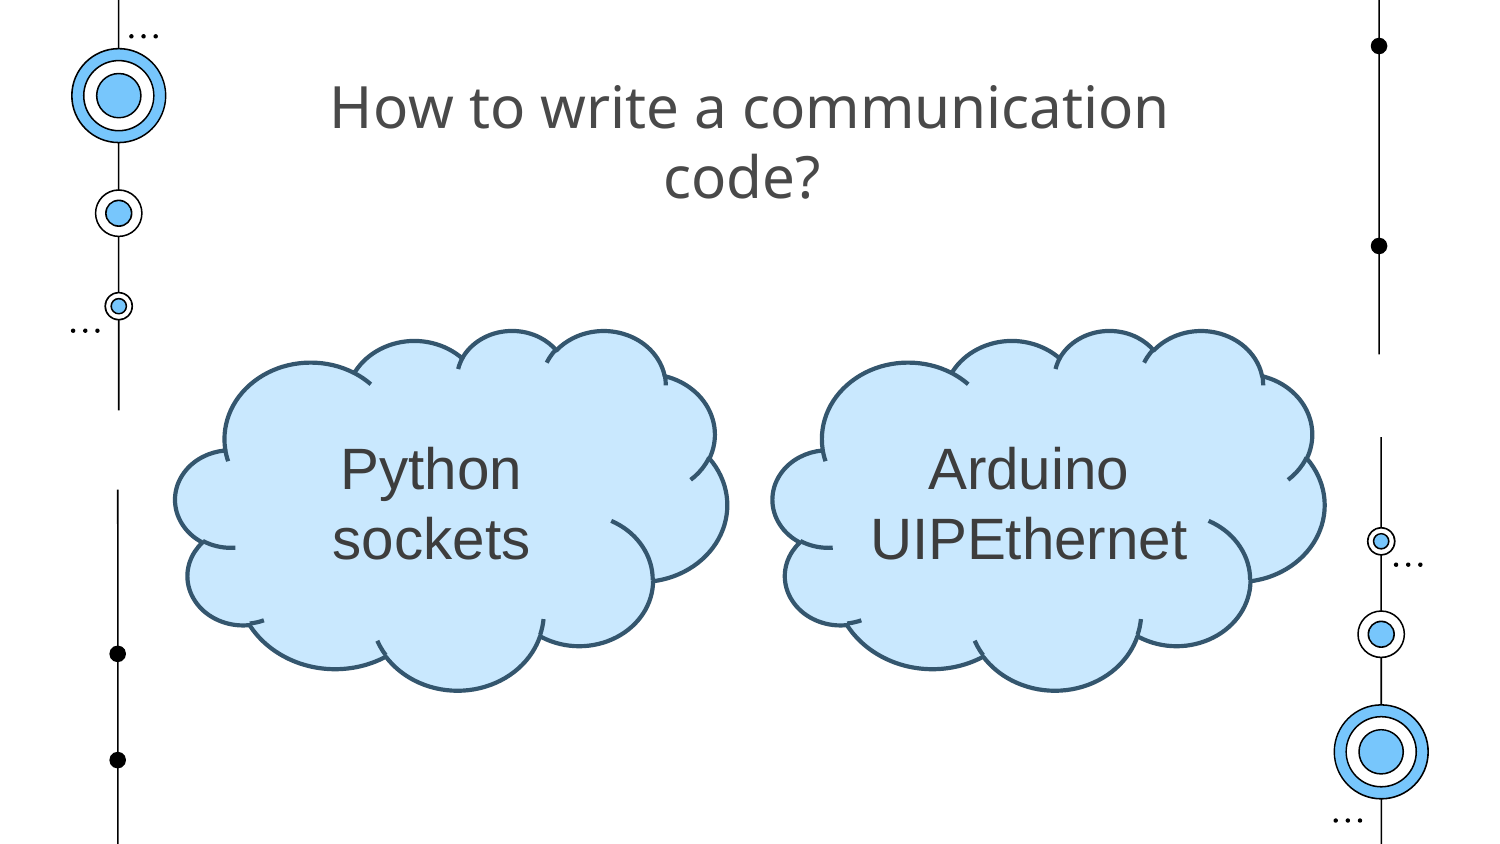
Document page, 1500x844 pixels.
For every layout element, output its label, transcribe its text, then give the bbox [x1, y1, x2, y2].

text_box How to write a communication code? [299, 55, 1201, 150]
text_box Python sockets [172, 328, 730, 693]
text_box Arduino UIPEthernet [770, 328, 1327, 693]
